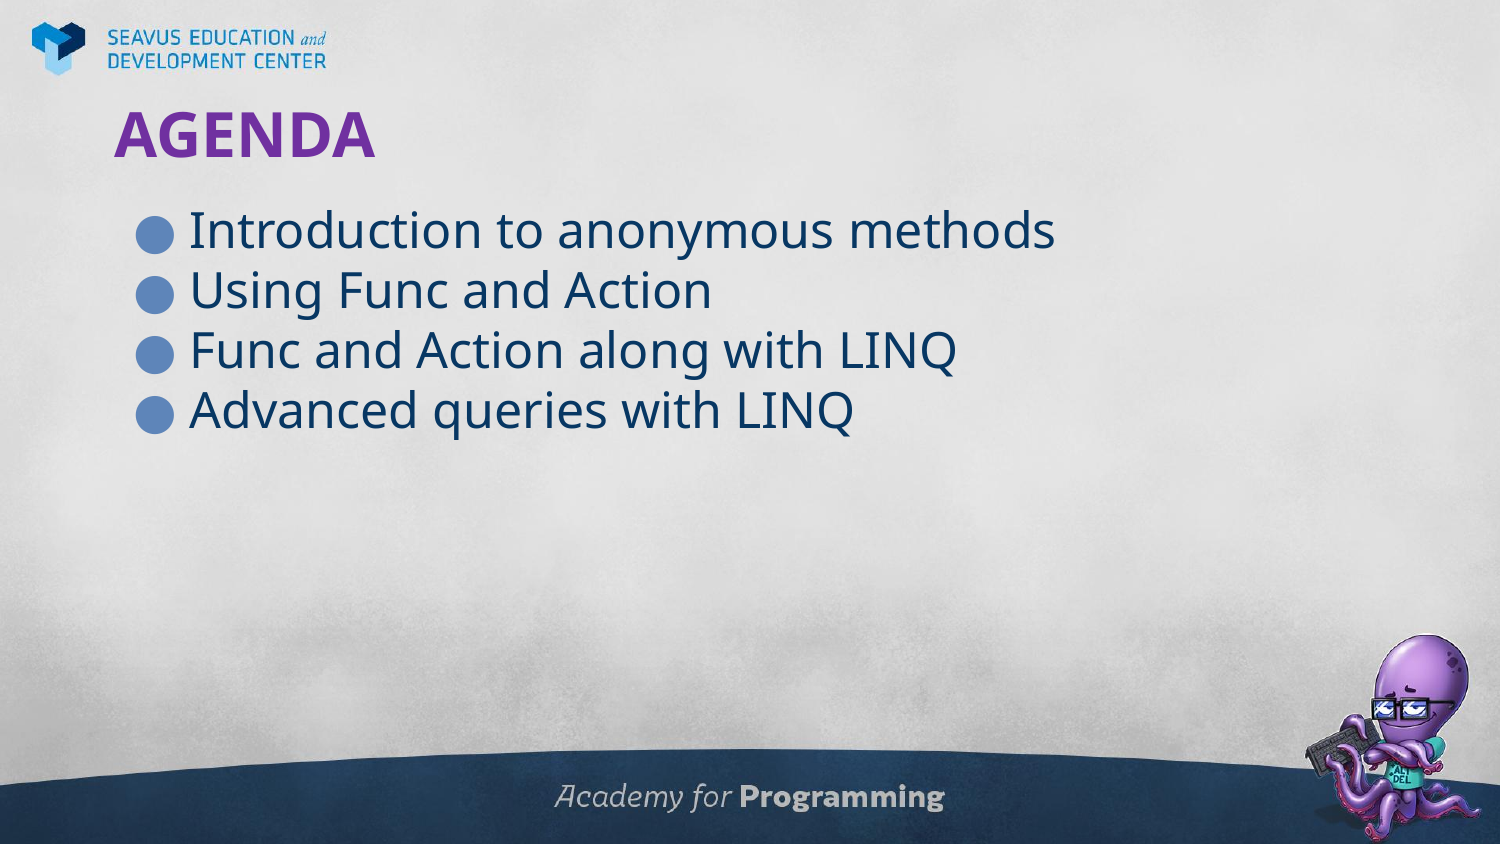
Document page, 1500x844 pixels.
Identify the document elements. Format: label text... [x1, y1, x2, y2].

list Introduction to anonymous methods Using Func and Action Func and Action along with LINQ Advanced queries with LINQ [103, 193, 1397, 729]
picture [0, 0, 1500, 844]
title AGENDA [103, 70, 1366, 193]
